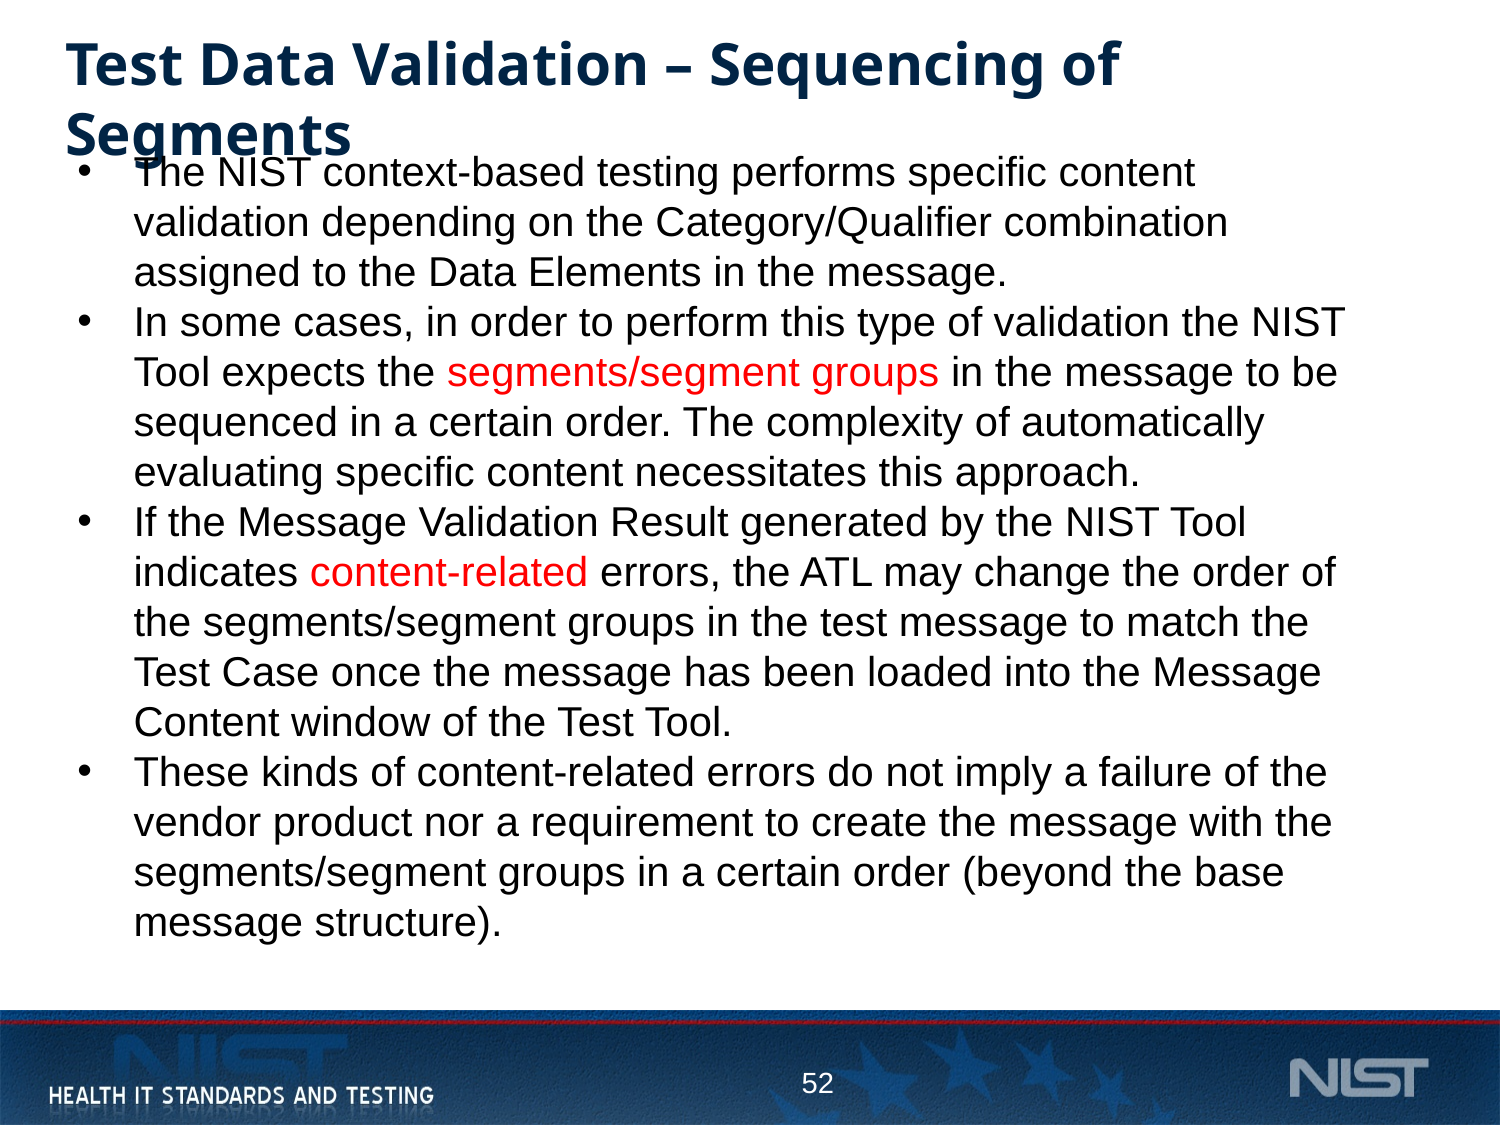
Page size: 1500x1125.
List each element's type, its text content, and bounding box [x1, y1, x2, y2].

text_box The NIST context-based testing performs specific content validation depending on the Category/Qualifier combination assigned to the Data Elements in the message. In some cases, in order to perform this type of validation the NIST Tool expects the segments/segment groups in the message to be sequenced in a certain order. The complexity of automatically evaluating specific content necessitates this approach. If the Message Validation Result generated by the NIST Tool indicates content-related errors, the ATL may change the order of the segments/segment groups in the test message to match the Test Case once the message has been loaded into the Message Content window of the Test Tool. These kinds of content-related errors do not imply a failure of the vendor product nor a requirement to create the message with the segments/segment groups in a certain order (beyond the base message structure). [62, 137, 1388, 953]
picture [0, 1010, 1500, 1125]
title Test Data Validation – Sequencing of Segments [49, 19, 1388, 106]
slide_number 52 [642, 1056, 994, 1125]
